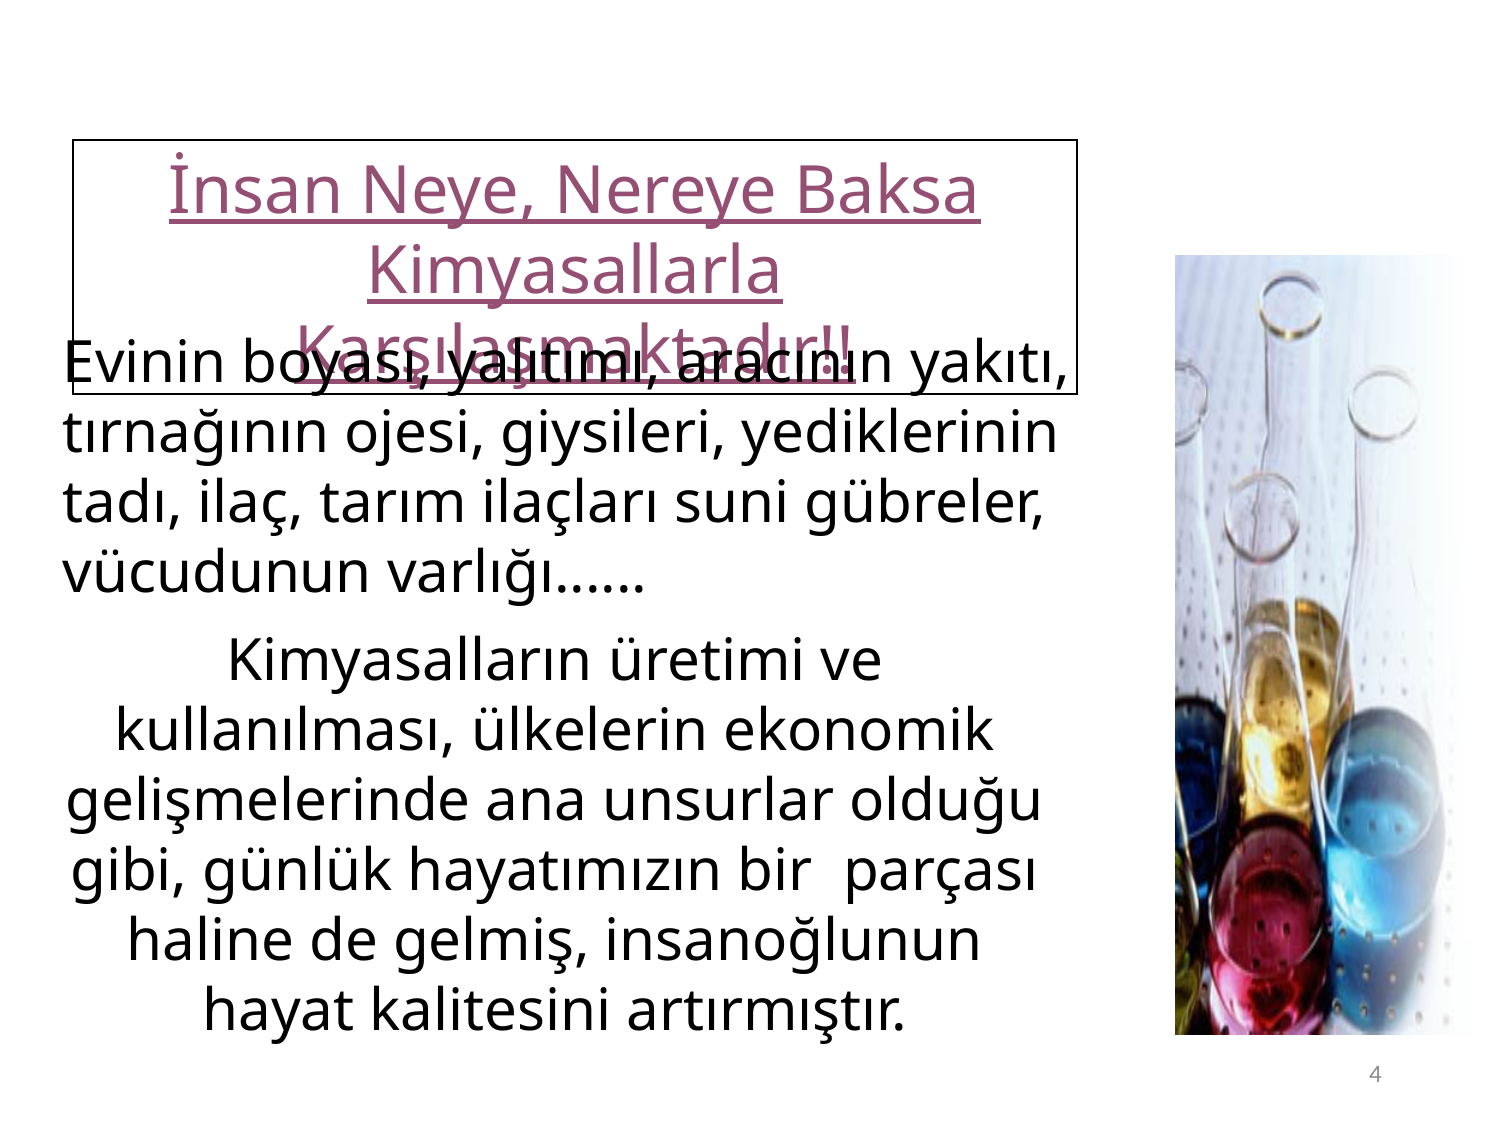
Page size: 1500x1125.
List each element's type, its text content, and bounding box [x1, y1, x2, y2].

text_box Kimyasalların üretimi ve kullanılması, ülkelerin ekonomik gelişmelerinde ana unsurlar olduğu gibi, günlük hayatımızın bir parçası haline de gelmiş, insanoğlunun hayat kalitesini artırmıştır. [50, 615, 1059, 1120]
text_box İnsan Neye, Nereye Baksa Kimyasallarla Karşılaşmaktadır!! [72, 139, 1078, 316]
text_box Evinin boyası, yalıtımı, aracının yakıtı, tırnağının ojesi, giysileri, yediklerinin tadı, ilaç, tarım ilaçları suni gübreler, vücudunun varlığı...... [47, 316, 1103, 612]
picture [1175, 255, 1500, 1035]
slide_number 4 [1059, 1042, 1397, 1103]
